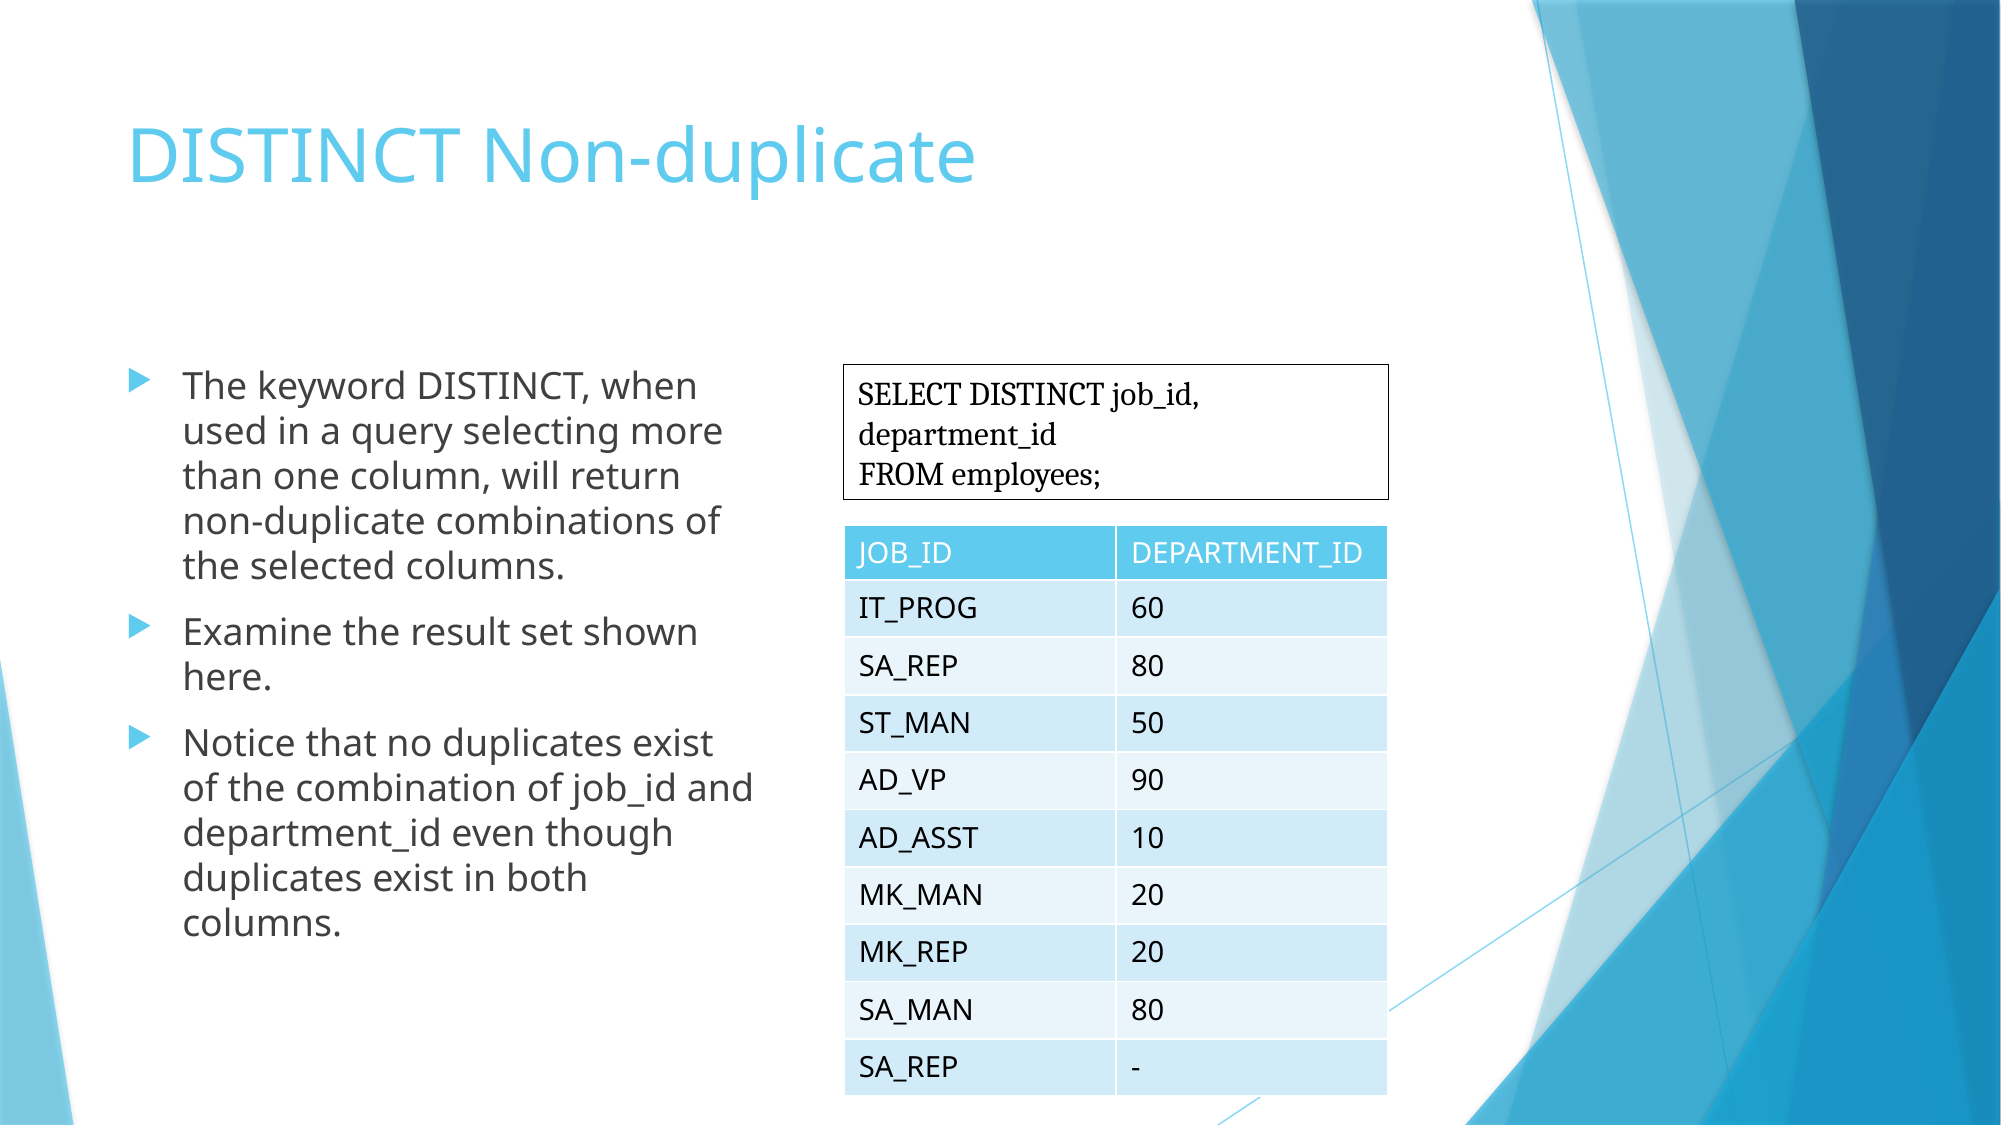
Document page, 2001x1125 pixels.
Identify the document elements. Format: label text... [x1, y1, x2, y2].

table_cell 20 [1117, 868, 1387, 923]
table_cell 20 [1117, 925, 1387, 981]
table_cell MK_REP [845, 925, 1115, 981]
table_cell 90 [1117, 753, 1387, 809]
list The keyword DISTINCT, when used in a query selecting more than one column, will return non-duplicate combinations of the selected columns. Examine the result set shown here. Notice that no duplicates exist of the combination of job_id and department_id even though duplicates exist in both columns. [111, 354, 771, 992]
table_cell - [1117, 1040, 1387, 1095]
table_cell AD_ASST [845, 810, 1115, 866]
text_box SELECT DISTINCT job_id, department_id FROM employees; [843, 364, 1389, 500]
table_cell 80 [1117, 638, 1387, 694]
table_cell SA_MAN [845, 982, 1115, 1038]
table_cell AD_VP [845, 753, 1115, 809]
table_cell 50 [1117, 696, 1387, 751]
table_cell 10 [1117, 810, 1387, 866]
table_cell SA_REP [845, 1040, 1115, 1095]
table_cell 80 [1117, 982, 1387, 1038]
table_header DEPARTMENT_ID [1117, 526, 1387, 579]
table_cell SA_REP [845, 638, 1115, 694]
title DISTINCT Non-duplicate [111, 99, 1522, 317]
table_header JOB_ID [845, 526, 1115, 579]
table_cell 60 [1117, 581, 1387, 636]
table_cell MK_MAN [845, 868, 1115, 923]
table_cell IT_PROG [845, 581, 1115, 636]
table_cell ST_MAN [845, 696, 1115, 751]
